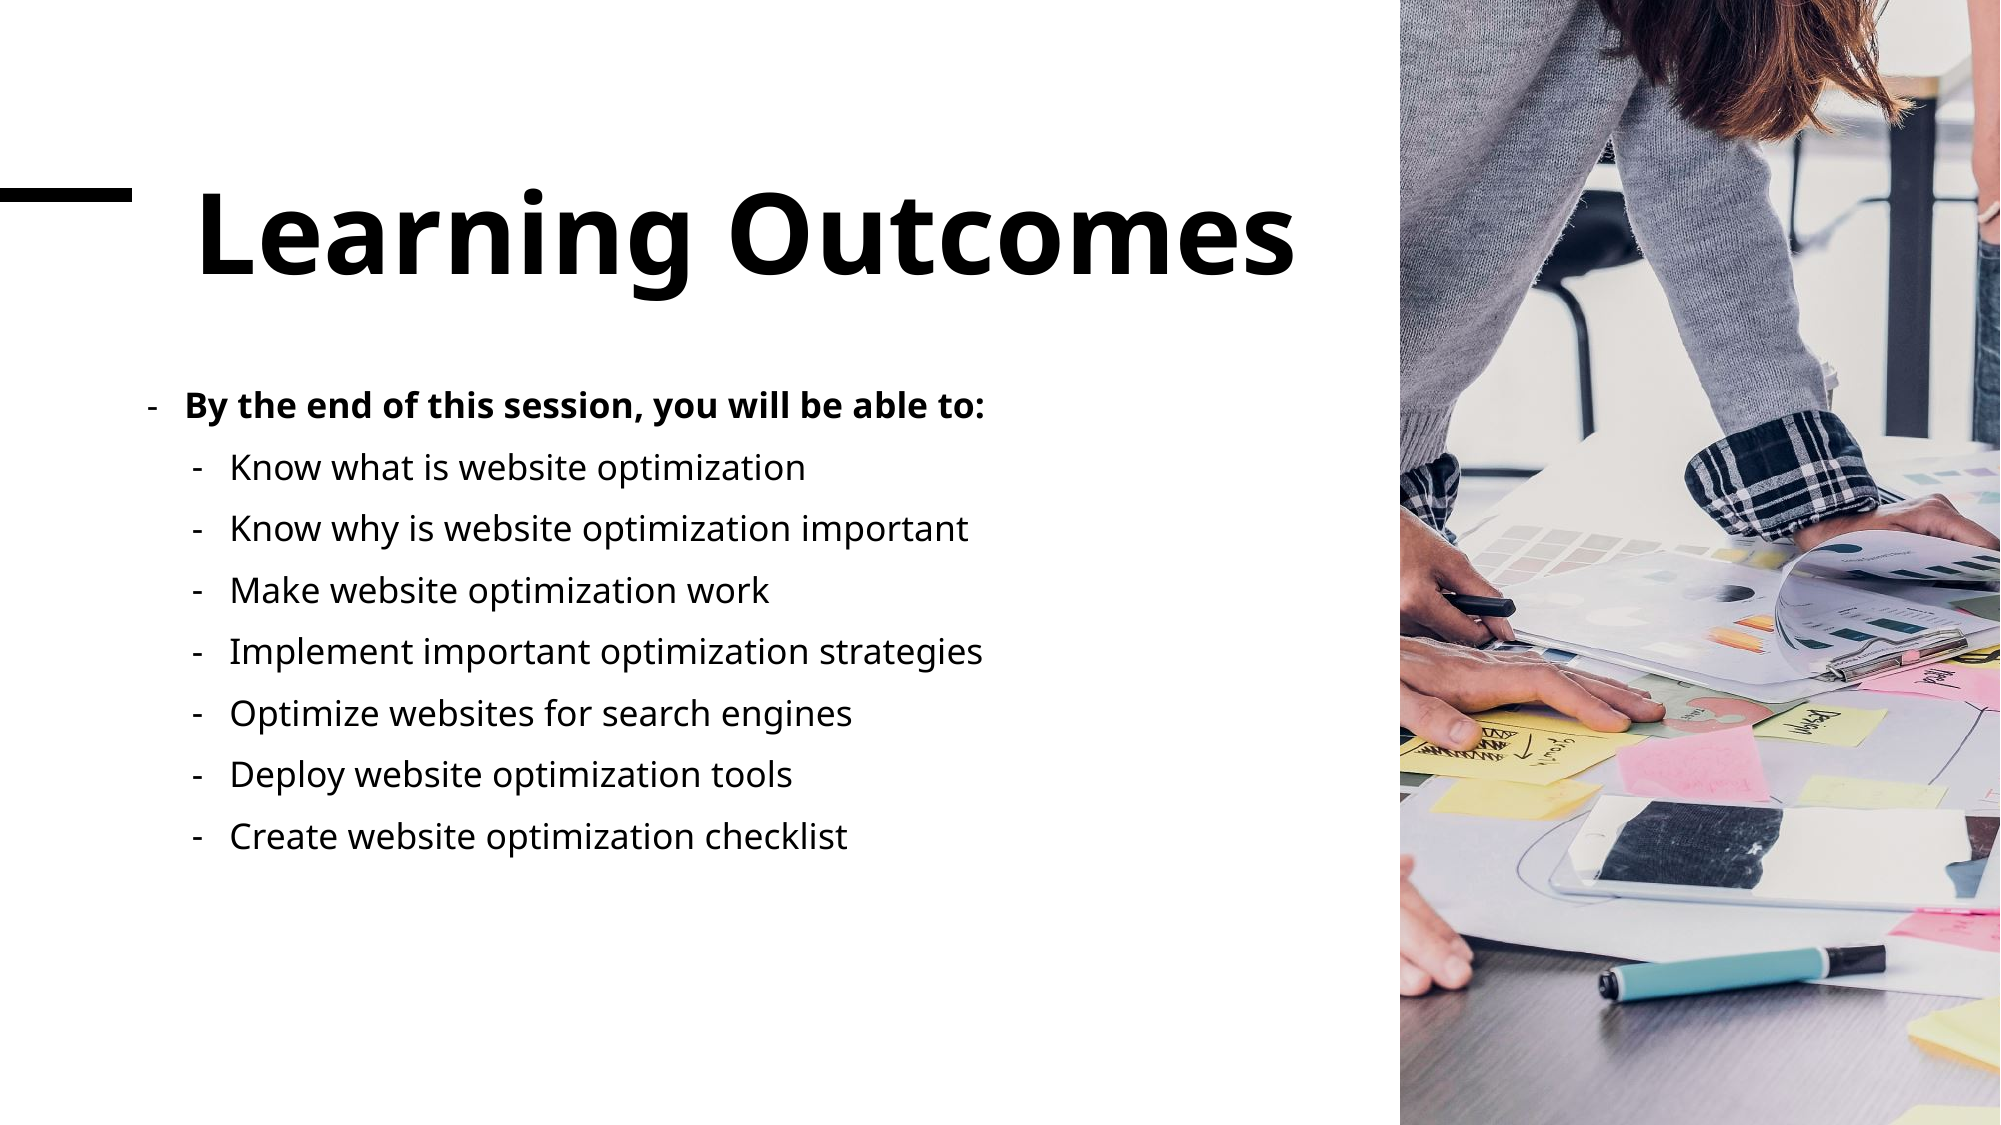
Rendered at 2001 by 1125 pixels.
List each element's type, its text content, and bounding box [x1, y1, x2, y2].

list By the end of this session, you will be able to: Know what is website optimization Know why is website optimization important Make website optimization work Implement important optimization strategies Optimize websites for search engines Deploy website optimization tools Create website optimization checklist [131, 367, 1201, 1032]
picture [1399, 0, 2000, 1125]
title Learning Outcomes [178, 175, 1330, 323]
text_box [0, 0, 1399, 1125]
